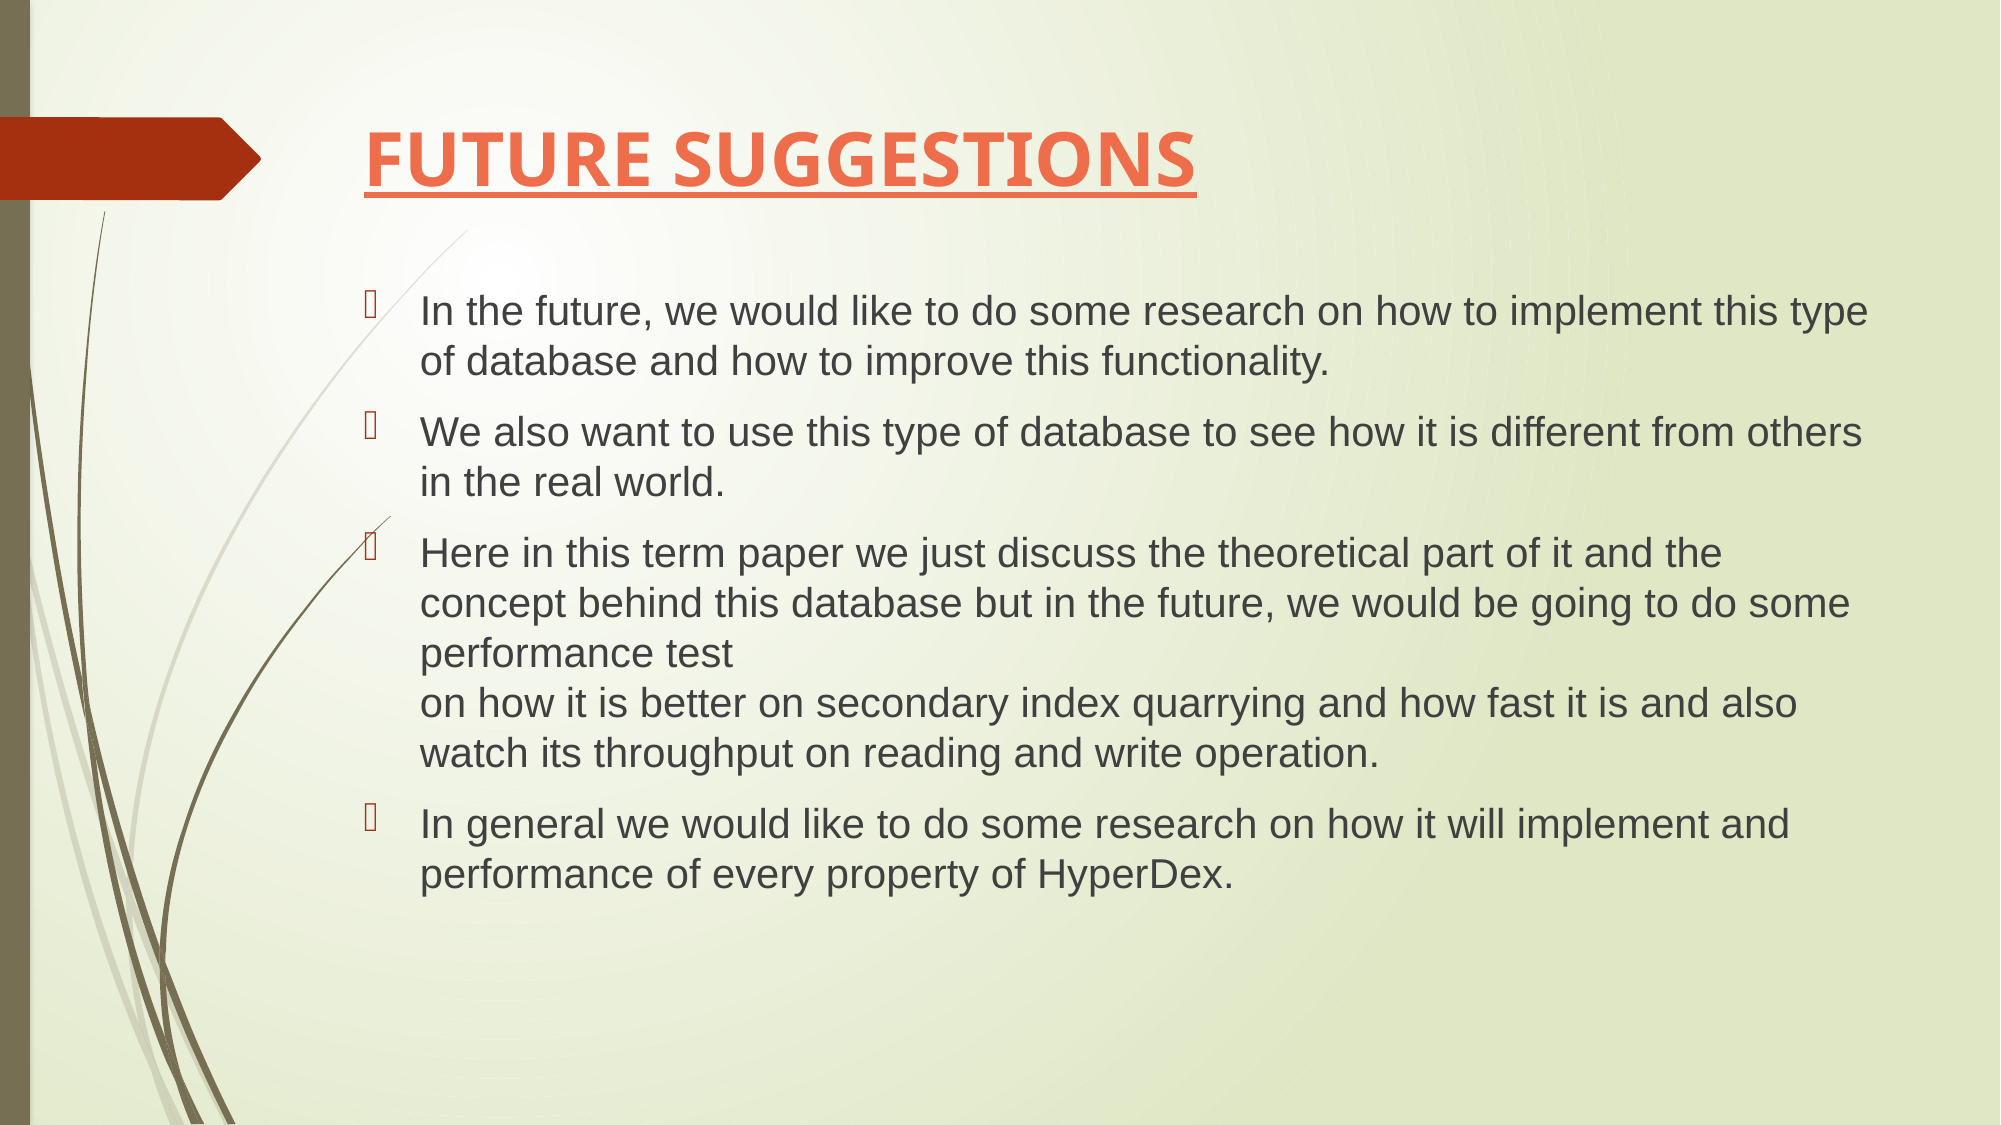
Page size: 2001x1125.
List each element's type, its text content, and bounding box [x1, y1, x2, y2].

title FUTURE SUGGESTIONS [348, 104, 1811, 276]
list In the future, we would like to do some research on how to implement this type of database and how to improve this functionality. We also want to use this type of database to see how it is different from others in the real world. Here in this term paper we just discuss the theoretical part of it and the concept behind this database but in the future, we would be going to do some performance test on how it is better on secondary index quarrying and how fast it is and also watch its throughput on reading and write operation. In general we would like to do some research on how it will implement and performance of every property of HyperDex. [348, 276, 1888, 1004]
